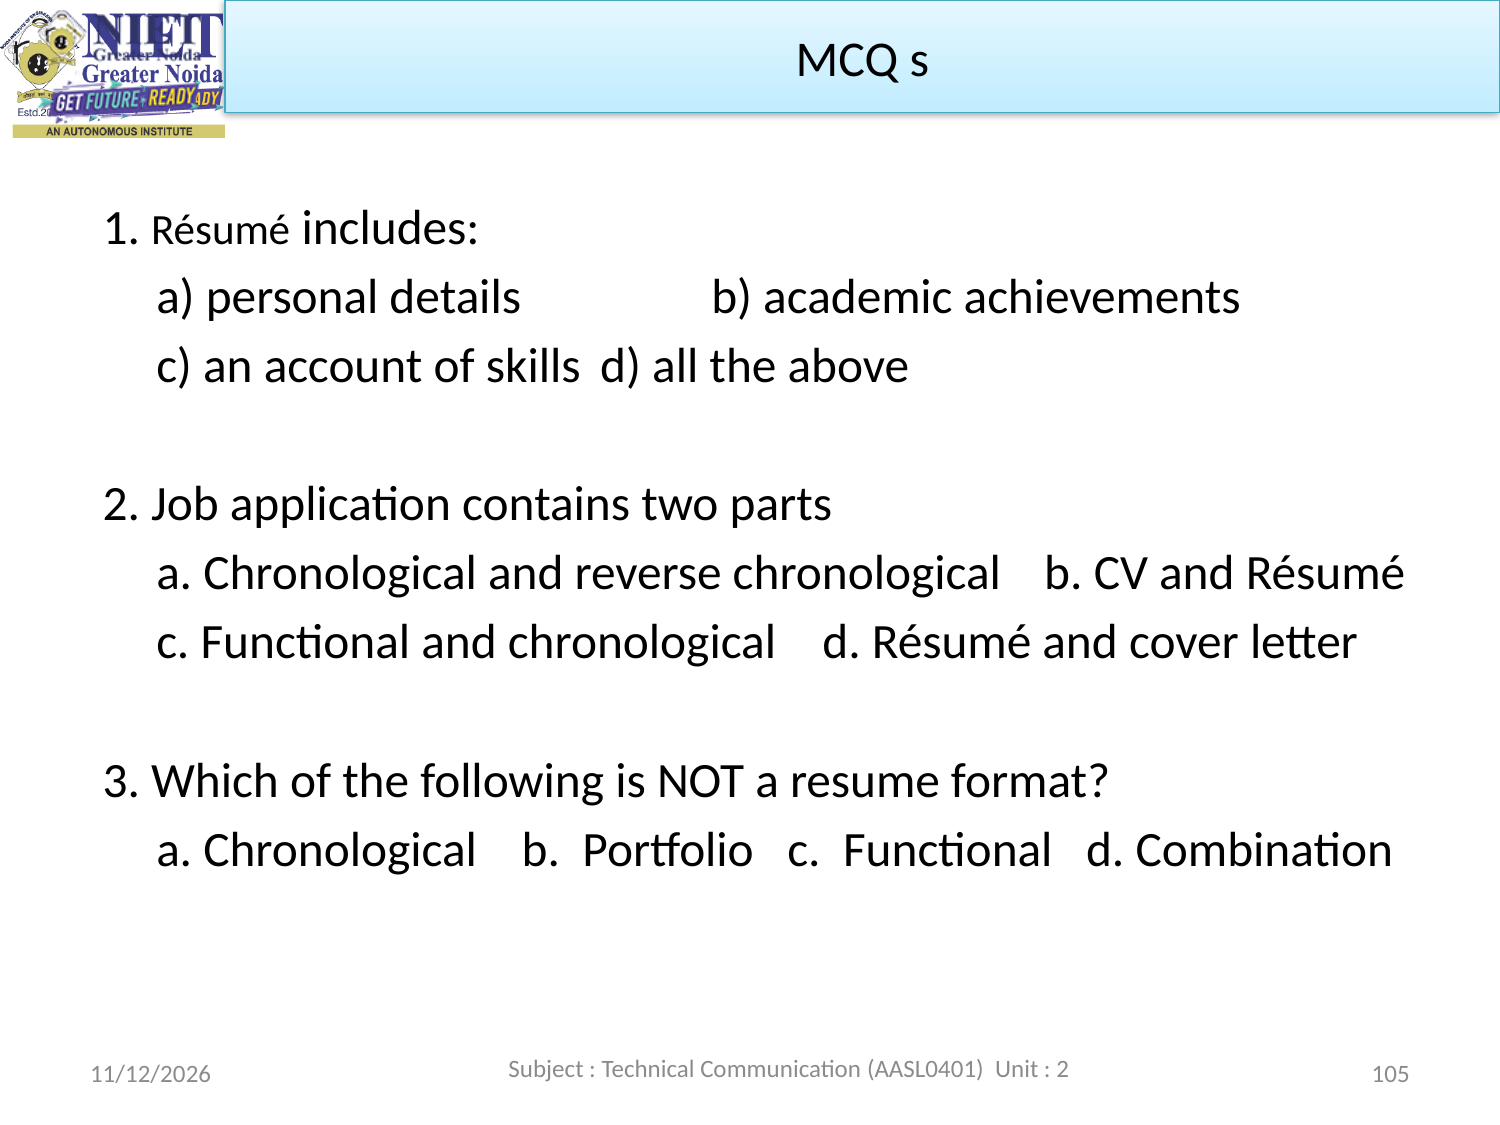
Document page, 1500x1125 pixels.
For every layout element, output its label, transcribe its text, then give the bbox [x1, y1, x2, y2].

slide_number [75, 1042, 425, 1103]
text_box MCQ s [238, 0, 1500, 113]
footer Subject : Technical Communication (AASL0401) Unit : 2 [412, 1037, 1213, 1098]
list 1. Résumé includes: a) personal details b) academic achievements c) an account of skills d) all the above 2. Job application contains two parts a. Chronological and reverse chronological b. CV and Résumé c. Functional and chronological d. Résumé and cover letter 3. Which of the following is NOT a resume format? a. Chronological b. Portfolio c. Functional d. Combination [87, 187, 1438, 930]
picture [0, 0, 238, 138]
slide_number 105 [1074, 1042, 1425, 1103]
